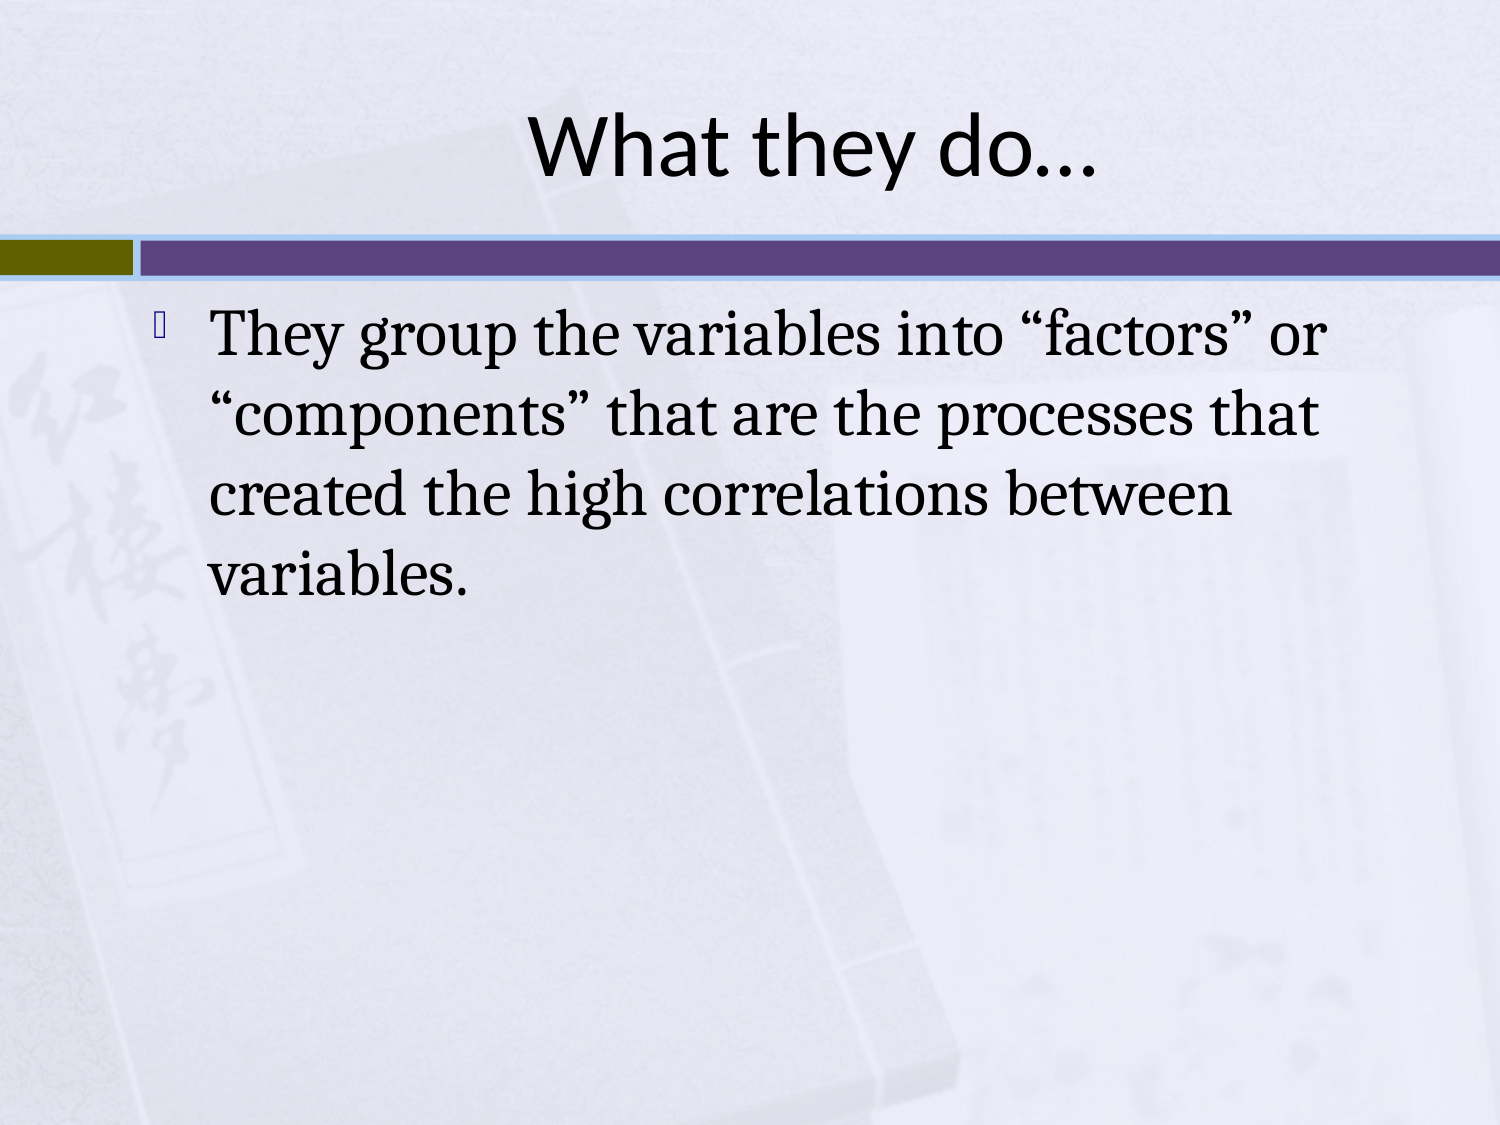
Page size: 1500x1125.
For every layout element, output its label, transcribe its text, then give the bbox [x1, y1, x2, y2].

title What they do… [138, 46, 1489, 234]
list They group the variables into “factors” or “components” that are the processes that created the high correlations between variables. [138, 281, 1489, 1076]
